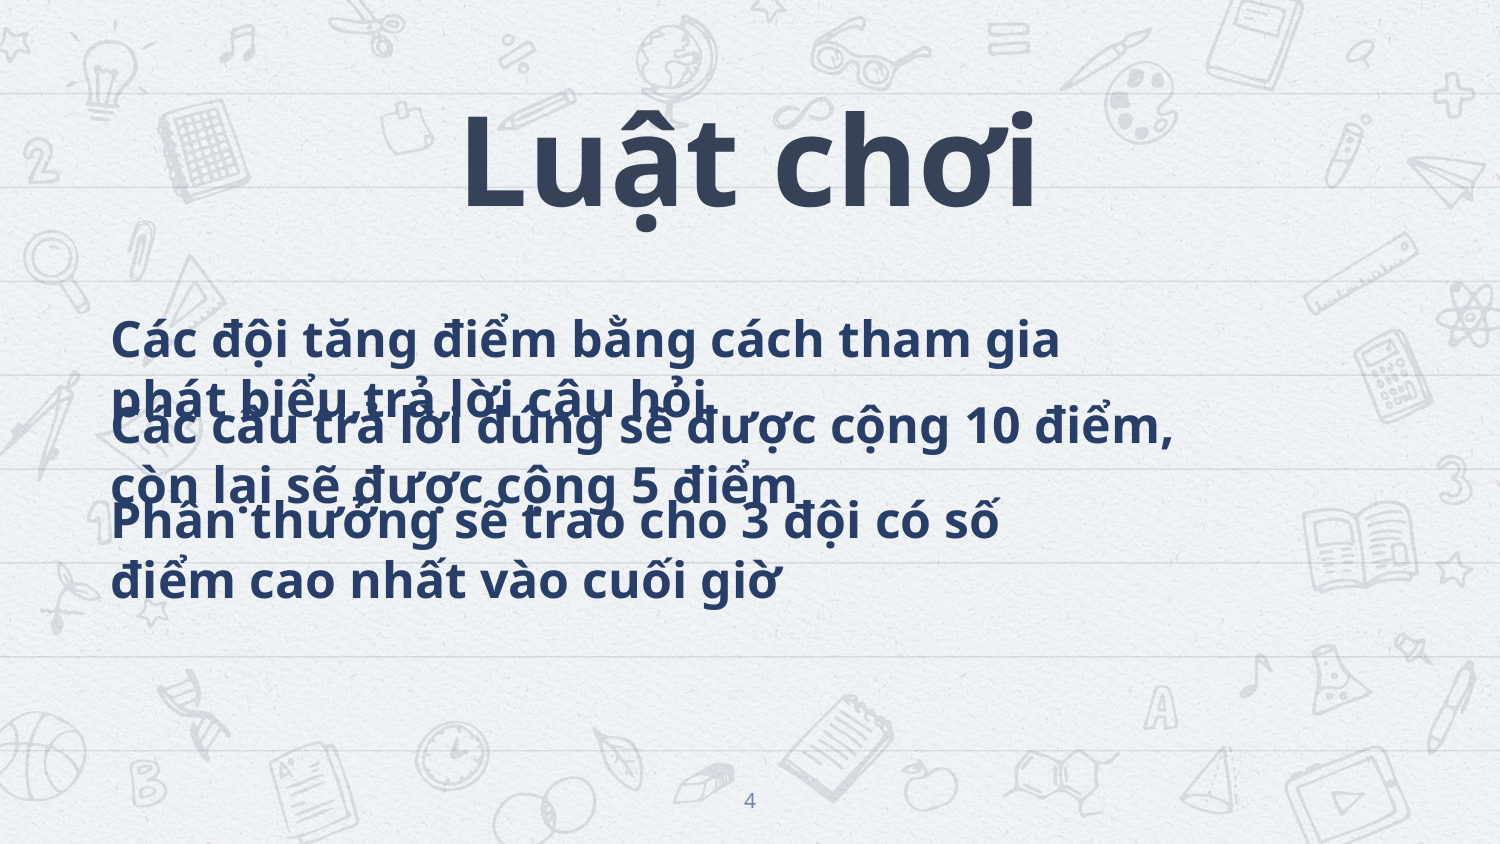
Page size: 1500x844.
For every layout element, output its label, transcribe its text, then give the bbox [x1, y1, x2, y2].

text_box Các câu trả lời đúng sẽ được cộng 10 điểm, còn lại sẽ được cộng 5 điểm [95, 385, 1269, 521]
text_box Các đội tăng điểm bằng cách tham gia phát biểu,trả lời câu hỏi [95, 300, 1126, 385]
title Luật chơi [209, 92, 1291, 234]
slide_number 4 [705, 779, 795, 825]
text_box Phần thưởng sẽ trao cho 3 đội có số điểm cao nhất vào cuối giờ [95, 521, 1069, 616]
picture [0, 0, 1500, 844]
